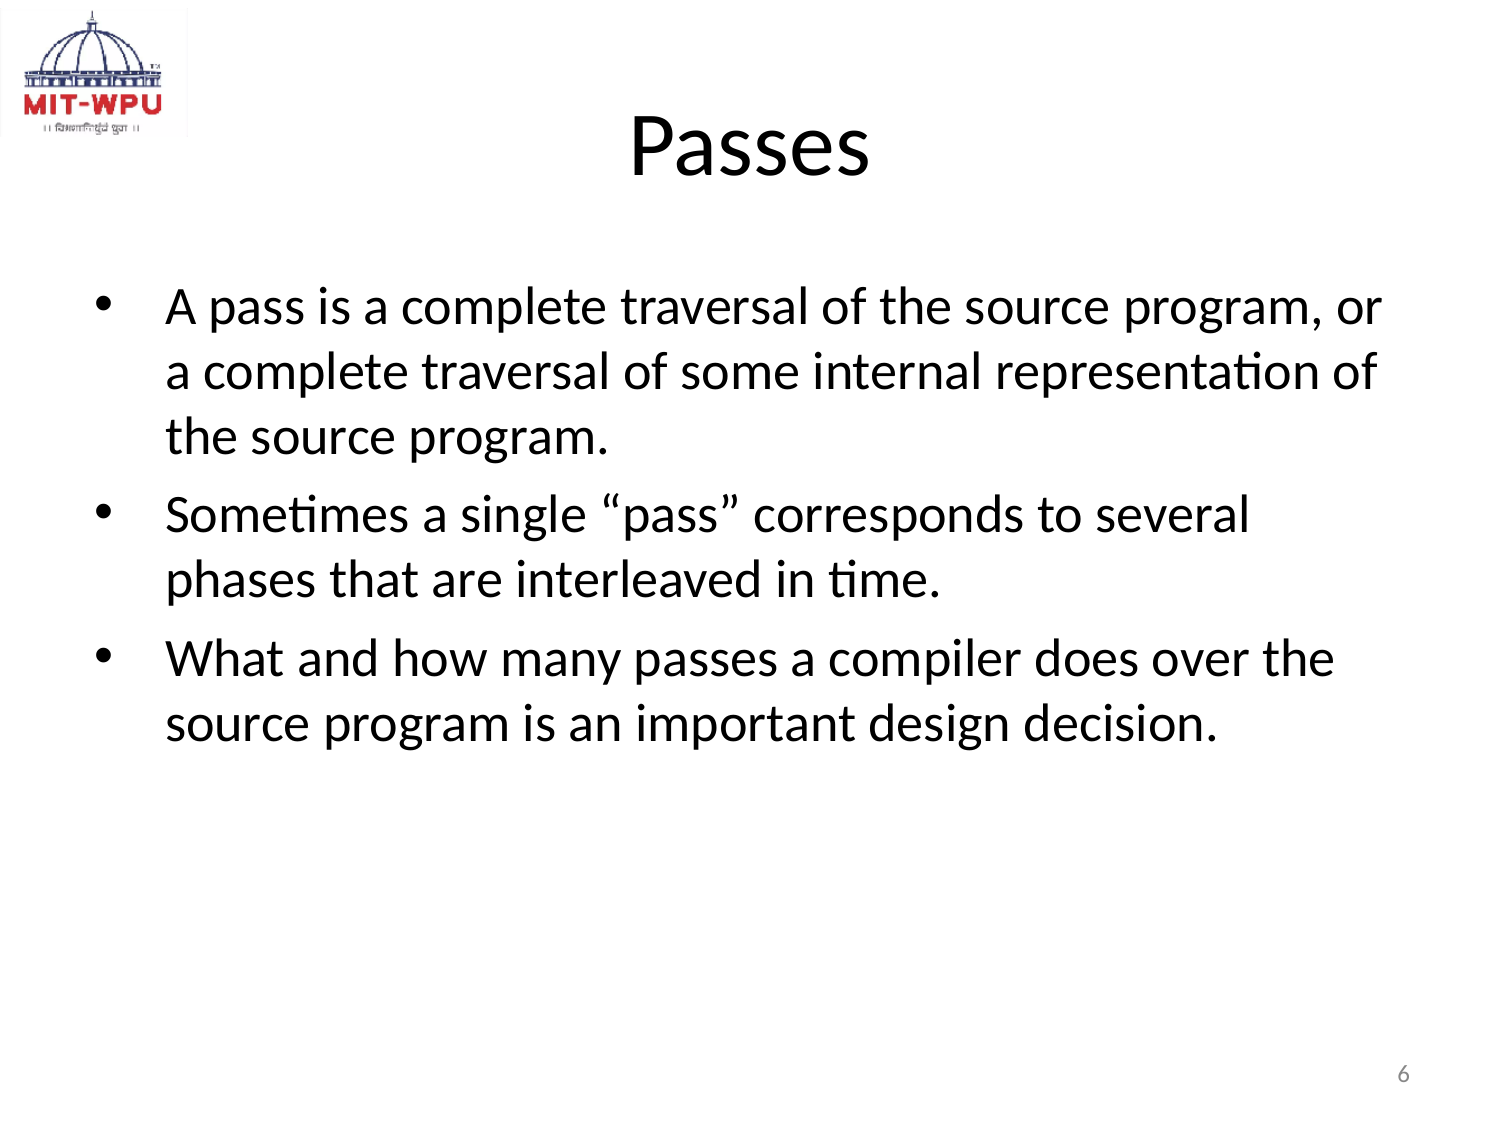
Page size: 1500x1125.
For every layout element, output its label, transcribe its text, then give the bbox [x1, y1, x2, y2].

list A pass is a complete traversal of the source program, or a complete traversal of some internal representation of the source program. Sometimes a single “pass” corresponds to several phases that are interleaved in time. What and how many passes a compiler does over the source program is an important design decision. [75, 262, 1425, 1005]
title Passes [75, 45, 1425, 233]
slide_number 6 [1074, 1042, 1425, 1103]
picture [0, 8, 188, 137]
